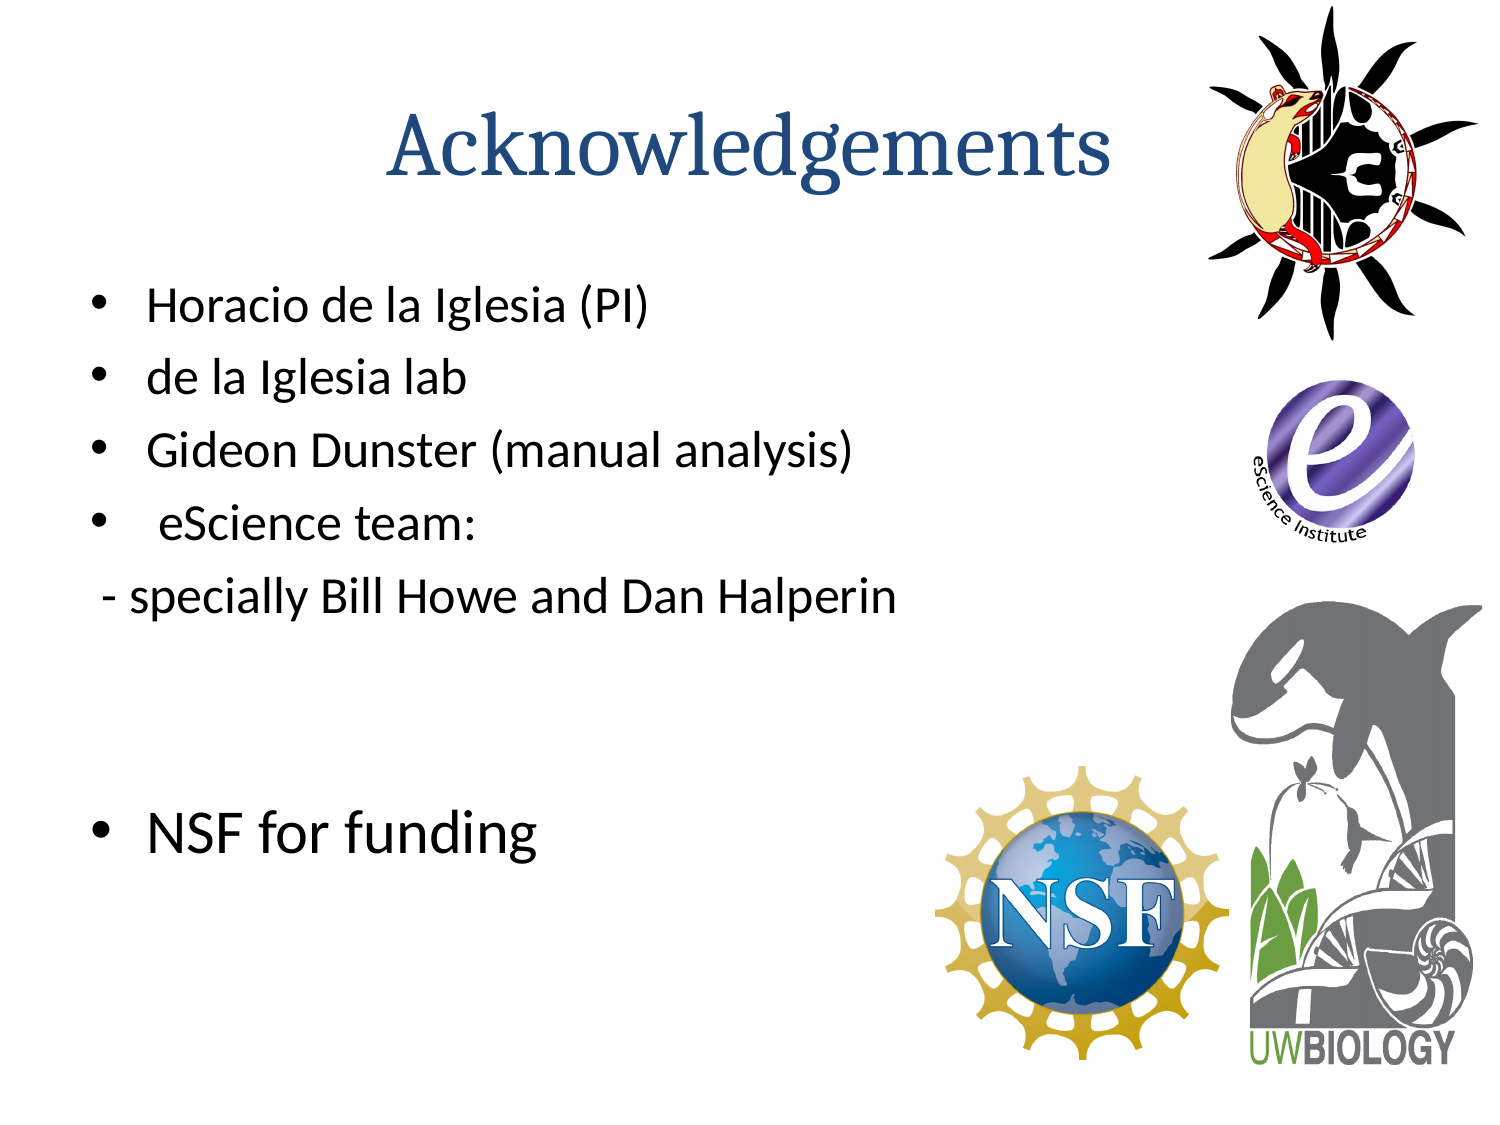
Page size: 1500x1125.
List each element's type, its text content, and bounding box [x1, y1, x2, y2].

list Horacio de la Iglesia (PI) de la Iglesia lab Gideon Dunster (manual analysis) eScience team: - specially Bill Howe and Dan Halperin NSF for funding [75, 262, 936, 1044]
picture [935, 595, 1483, 1068]
title Acknowledgements [75, 45, 1200, 233]
picture [1251, 378, 1415, 545]
picture [1205, 0, 1483, 349]
